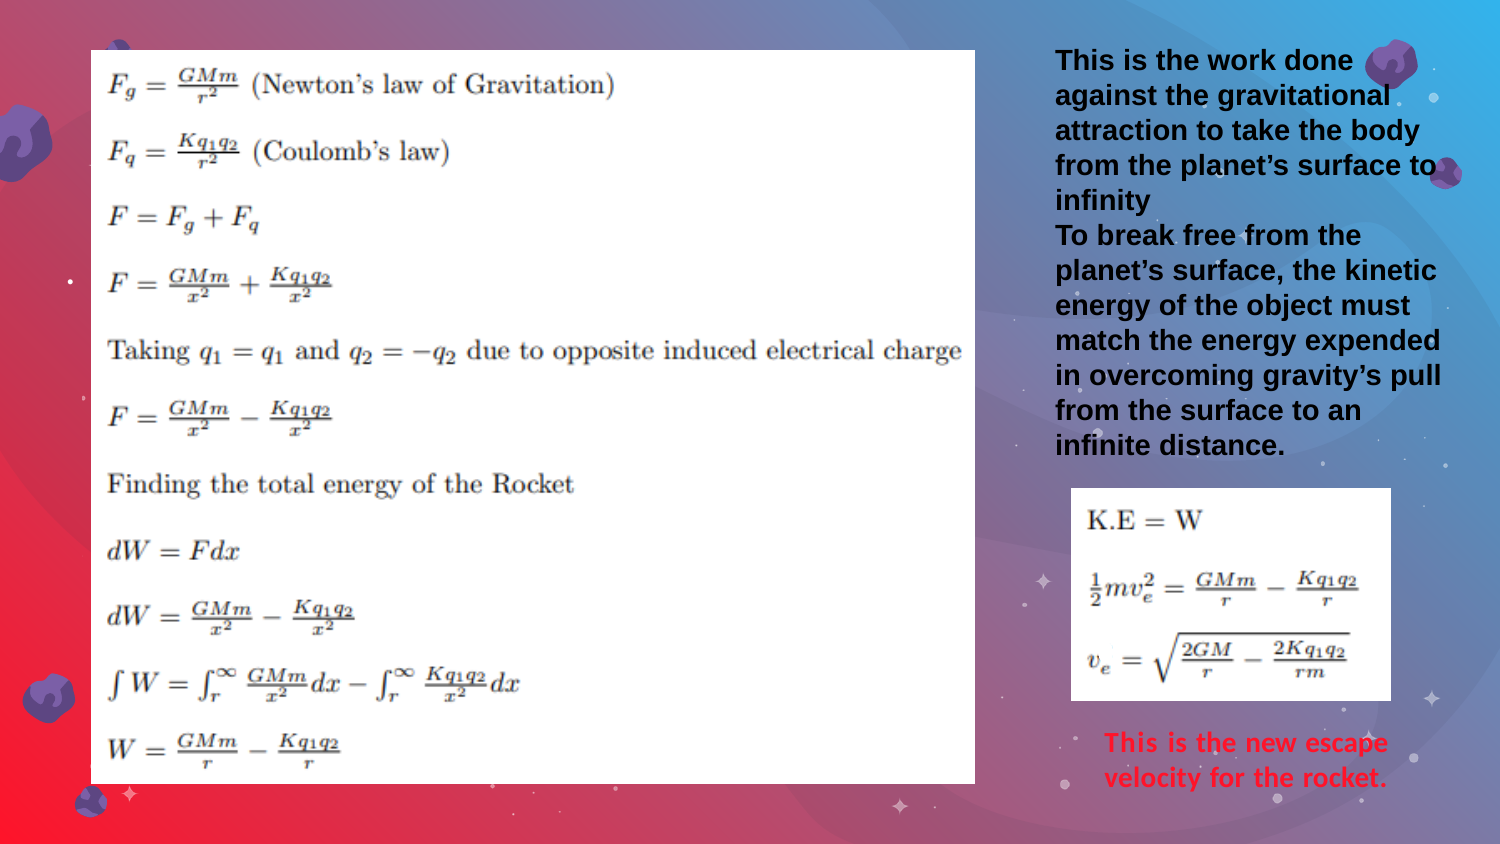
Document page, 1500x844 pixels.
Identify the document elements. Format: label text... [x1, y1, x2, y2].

text_box This is the work done against the gravitational attraction to take the body from the planet’s surface to infinity To break free from the planet’s surface, the kinetic energy of the object must match the energy expended in overcoming gravity’s pull from the surface to an infinite distance. [1040, 34, 1478, 504]
subtitle . [65, 242, 943, 825]
picture [0, 0, 1500, 844]
text_box This is the new escape velocity for the rocket. [1089, 716, 1444, 836]
